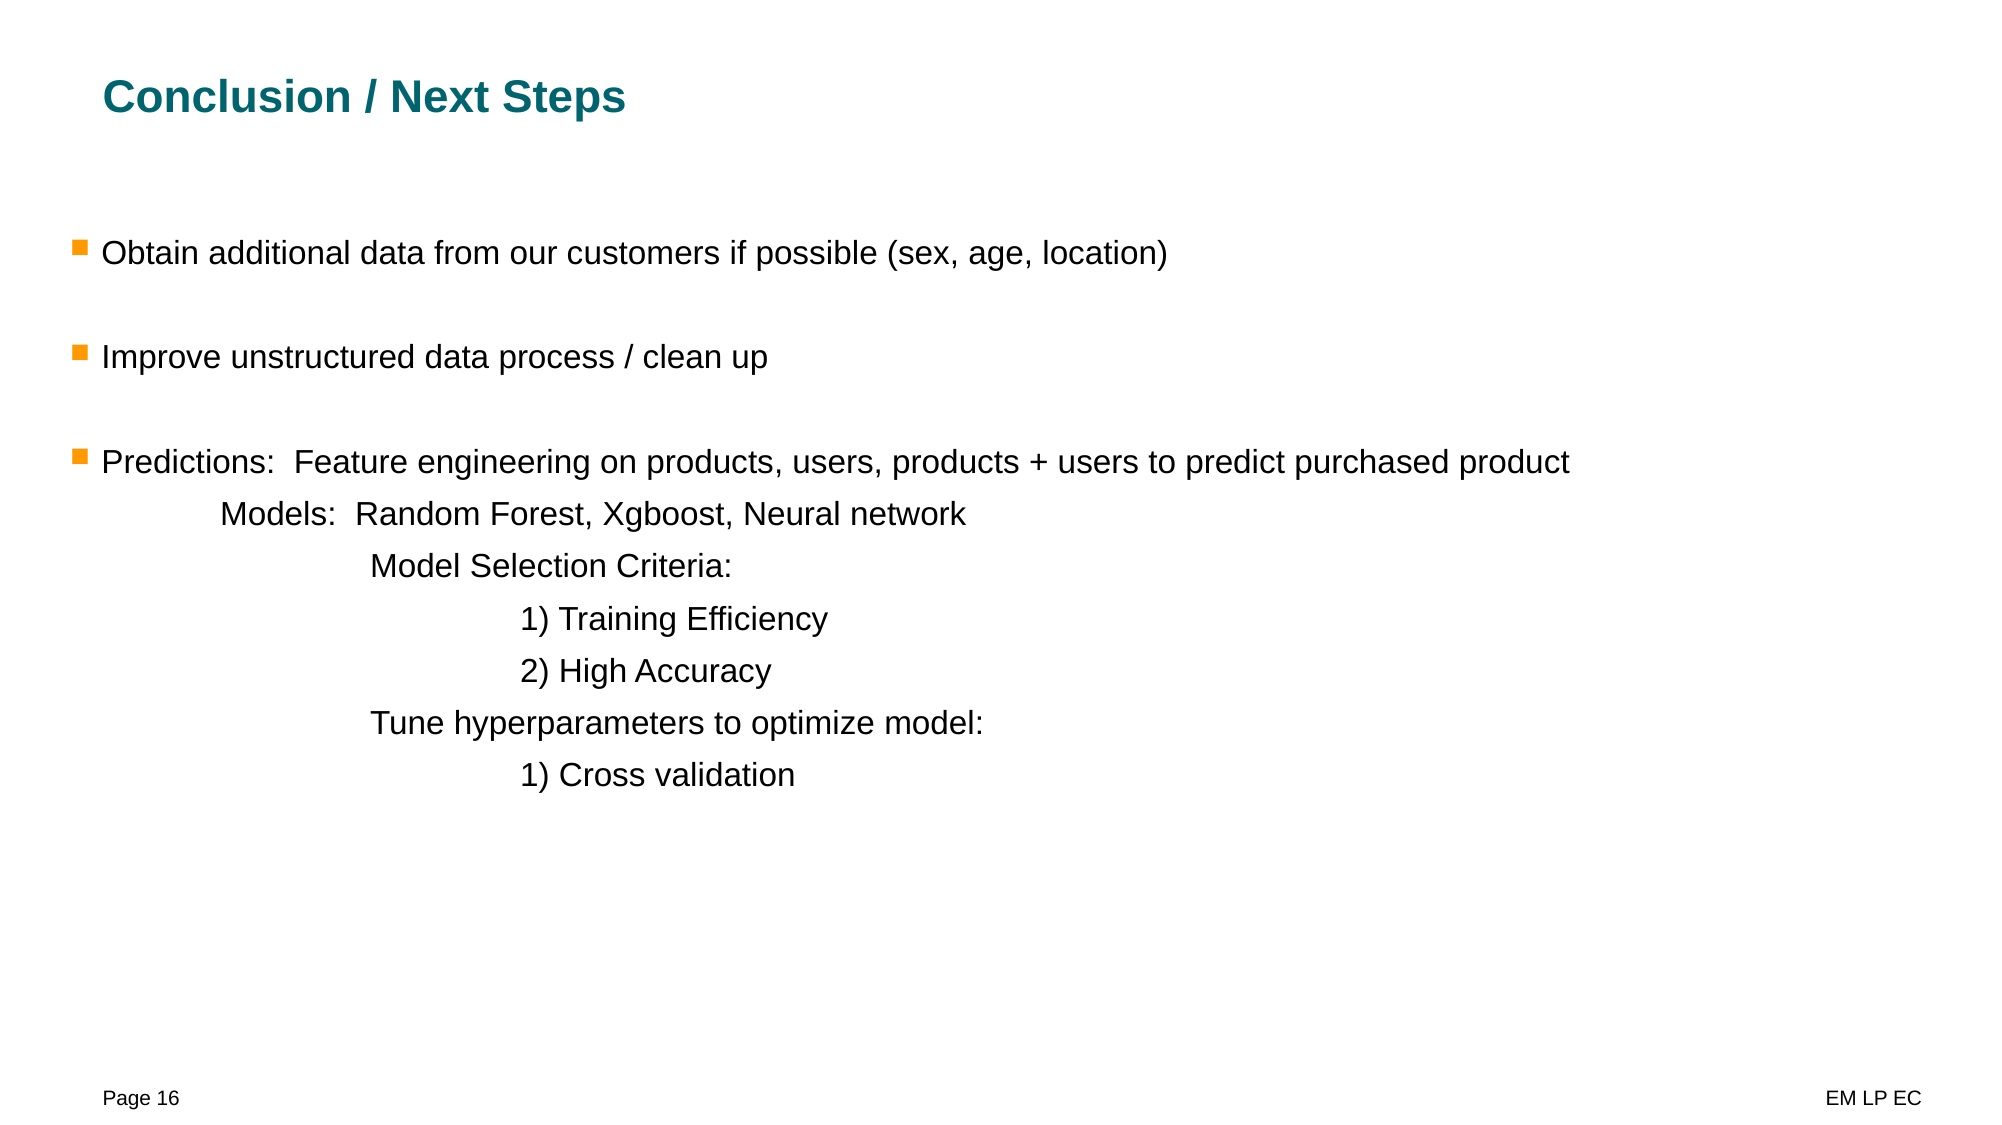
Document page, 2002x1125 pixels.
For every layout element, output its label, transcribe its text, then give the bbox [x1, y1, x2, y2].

text_box Obtain additional data from our customers if possible (sex, age, location) Improve unstructured data process / clean up Predictions: Feature engineering on products, users, products + users to predict purchased product Models: Random Forest, Xgboost, Neural network Model Selection Criteria: 1) Training Efficiency 2) High Accuracy Tune hyperparameters to optimize model: 1) Cross validation [55, 219, 1603, 853]
title Conclusion / Next Steps [0, 0, 2001, 232]
